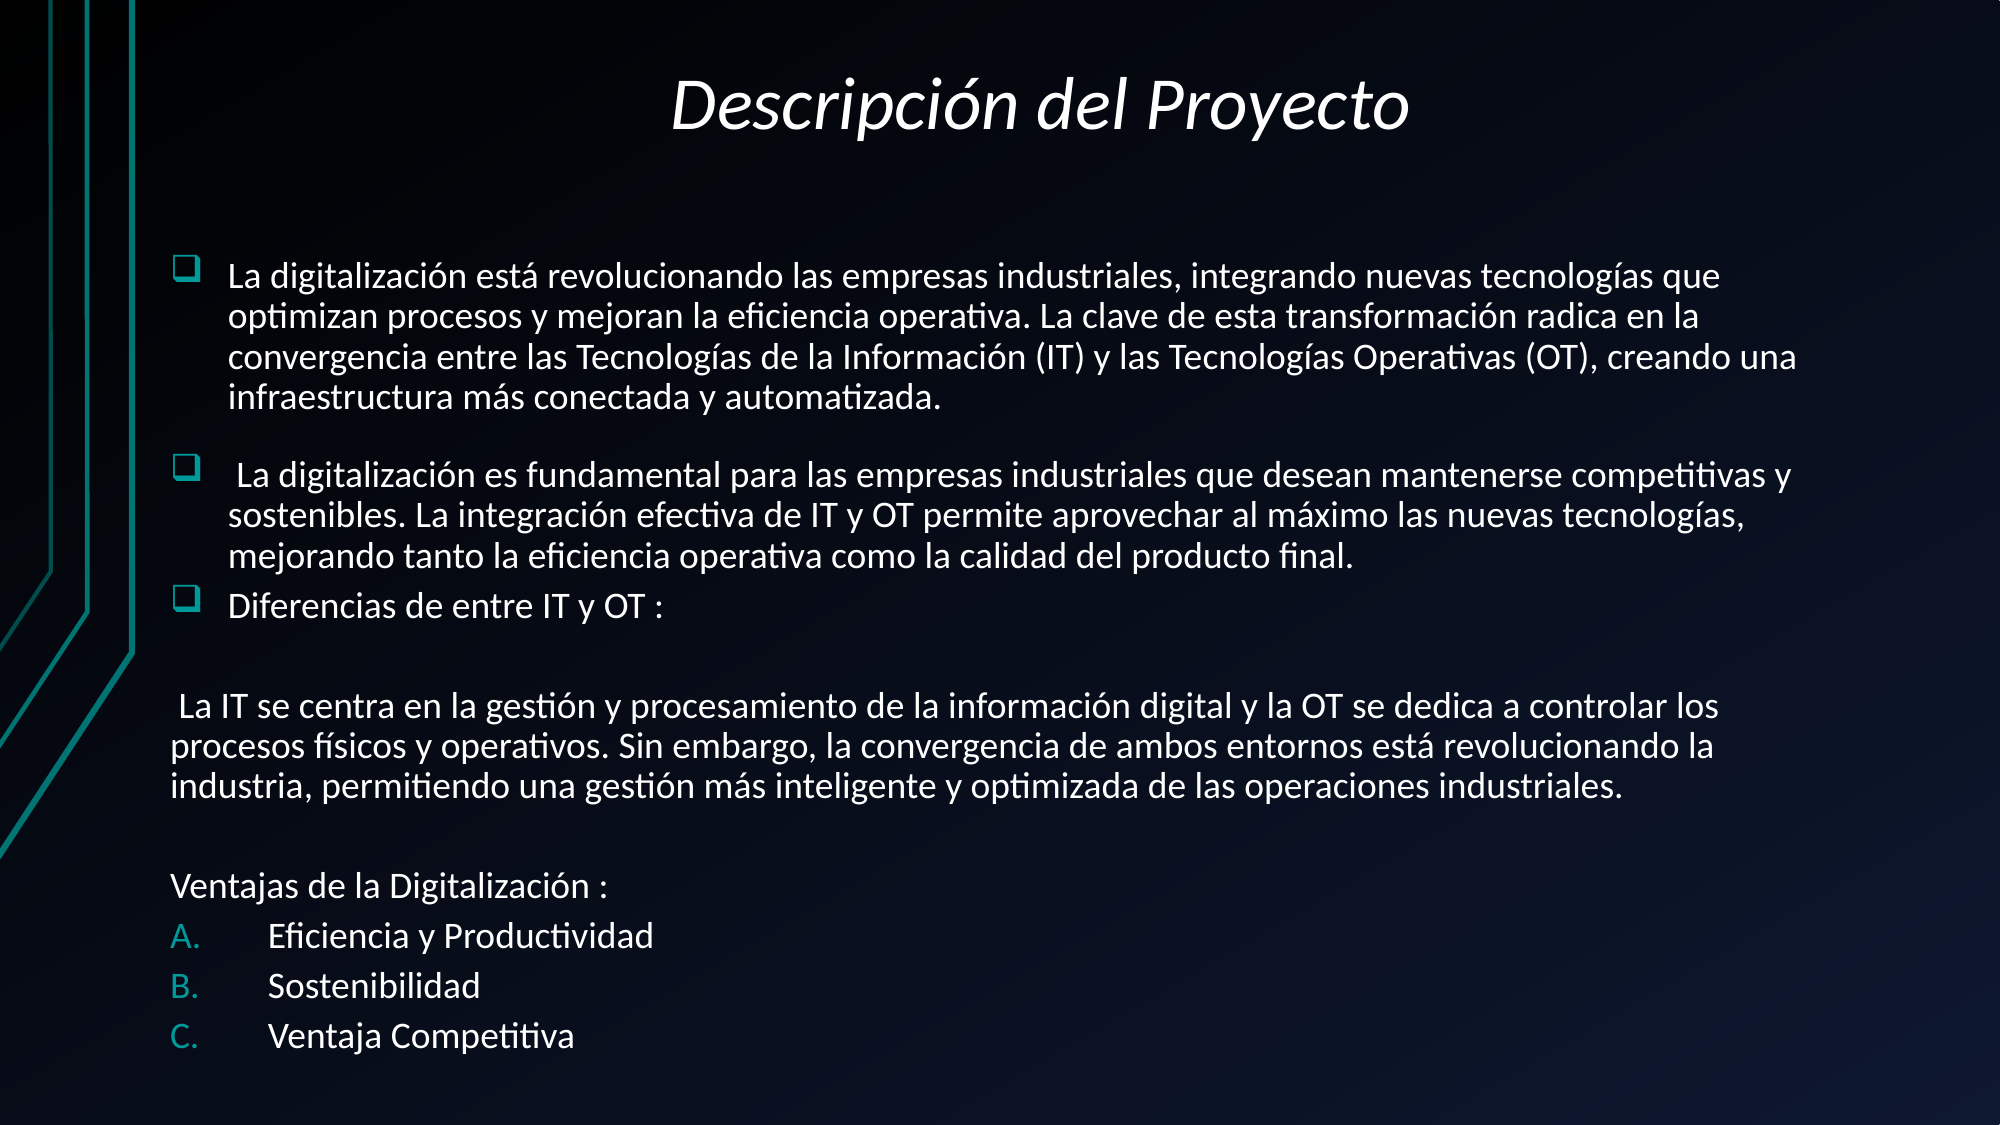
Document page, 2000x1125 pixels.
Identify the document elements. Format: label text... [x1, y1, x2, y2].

title Descripción del Proyecto [199, 45, 1900, 246]
list La digitalización está revolucionando las empresas industriales, integrando nuevas tecnologías que optimizan procesos y mejoran la eficiencia operativa. La clave de esta transformación radica en la convergencia entre las Tecnologías de la Información (IT) y las Tecnologías Operativas (OT), creando una infraestructura más conectada y automatizada. La digitalización es fundamental para las empresas industriales que desean mantenerse competitivas y sostenibles. La integración efectiva de IT y OT permite aprovechar al máximo las nuevas tecnologías, mejorando tanto la eficiencia operativa como la calidad del producto final. Diferencias de entre IT y OT : La IT se centra en la gestión y procesamiento de la información digital y la OT se dedica a controlar los procesos físicos y operativos. Sin embargo, la convergencia de ambos entornos está revolucionando la industria, permitiendo una gestión más inteligente y optimizada de las operaciones industriales. Ventajas de la Digitalización : Eficiencia y Productividad Sostenibilidad Ventaja Competitiva [149, 246, 1850, 1080]
